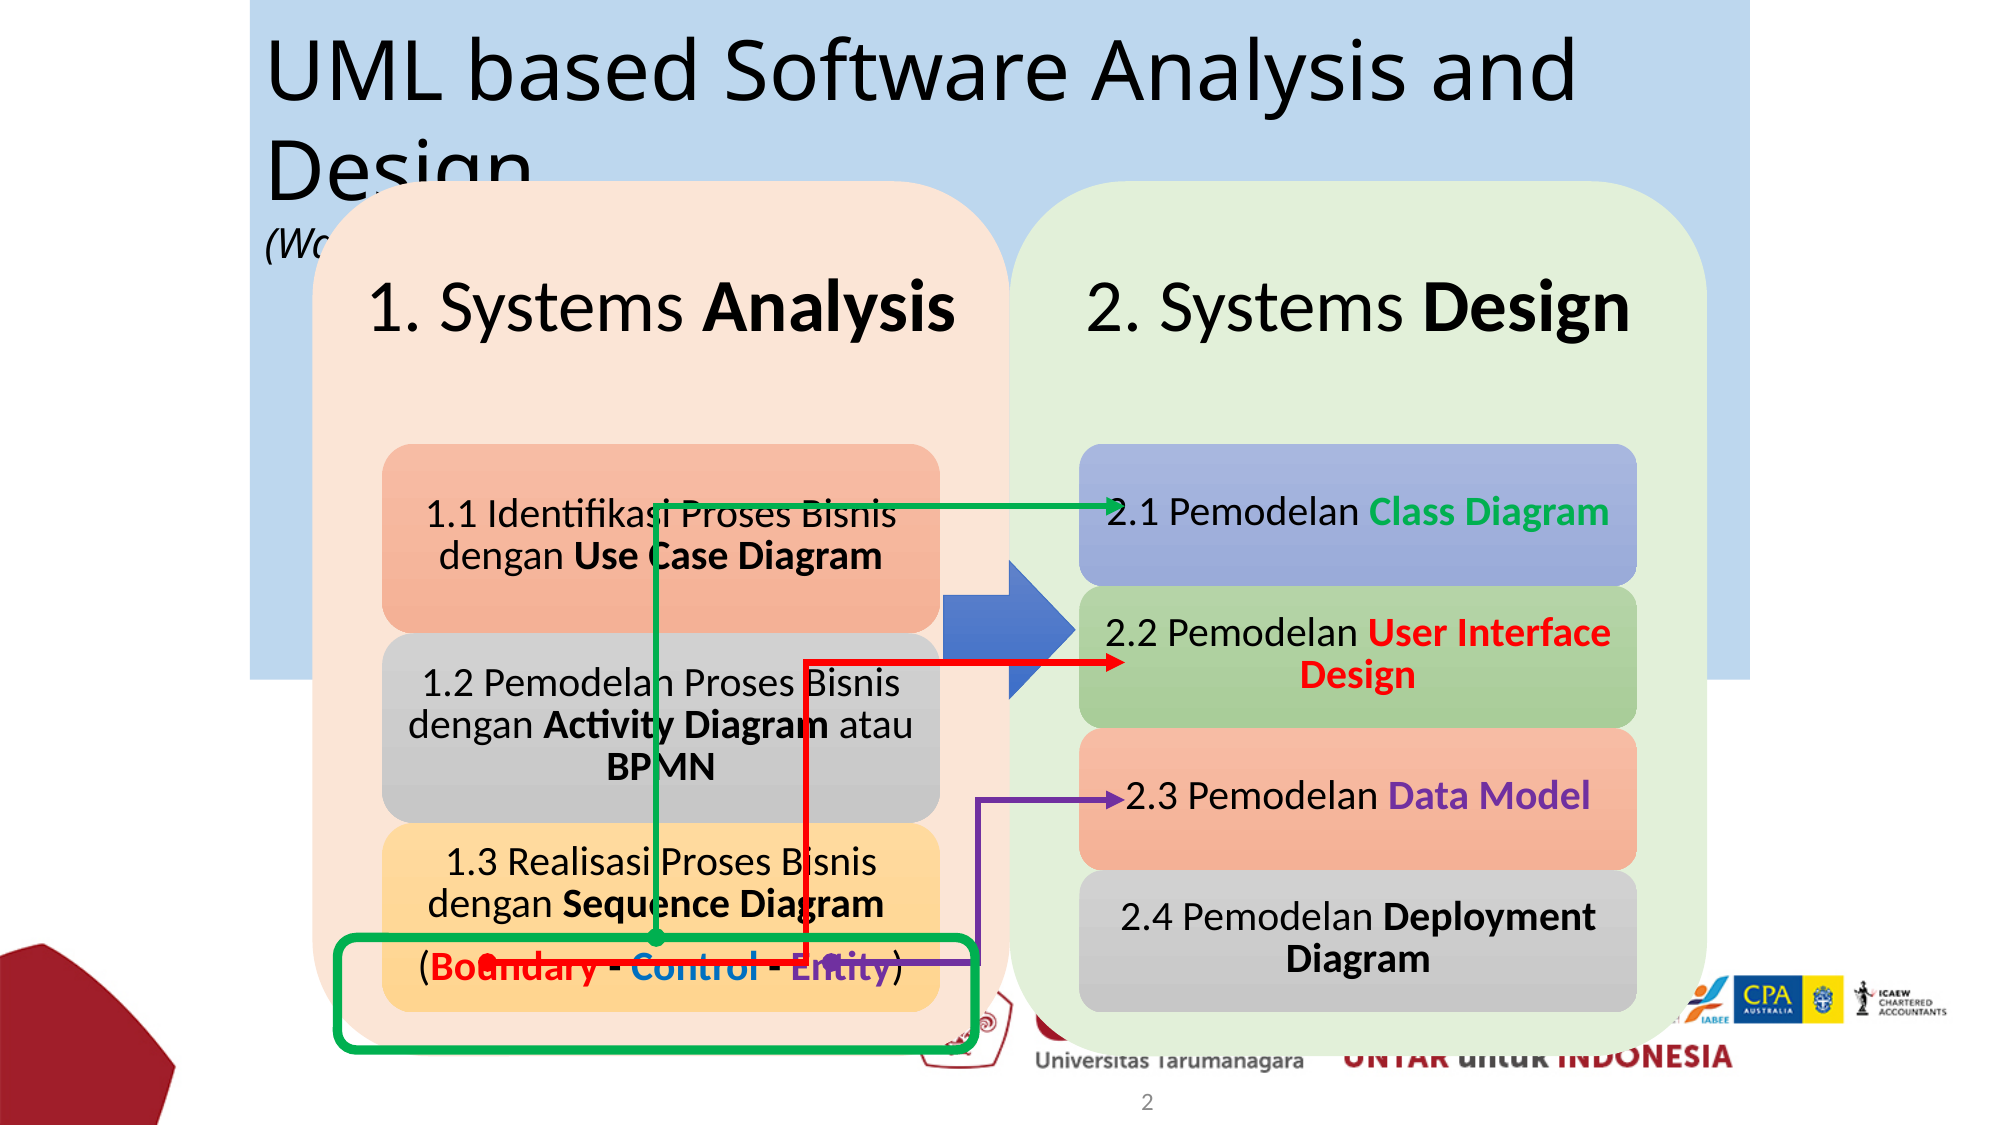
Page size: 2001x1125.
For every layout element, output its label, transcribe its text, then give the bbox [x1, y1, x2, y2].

slide_number 2 [831, 1074, 1169, 1125]
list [312, 181, 1708, 1057]
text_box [674, 487, 1107, 957]
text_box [487, 662, 1125, 963]
picture [0, 0, 2001, 1125]
text_box UML based Software Analysis and Design (Wahono, 2009) [249, 0, 1750, 680]
